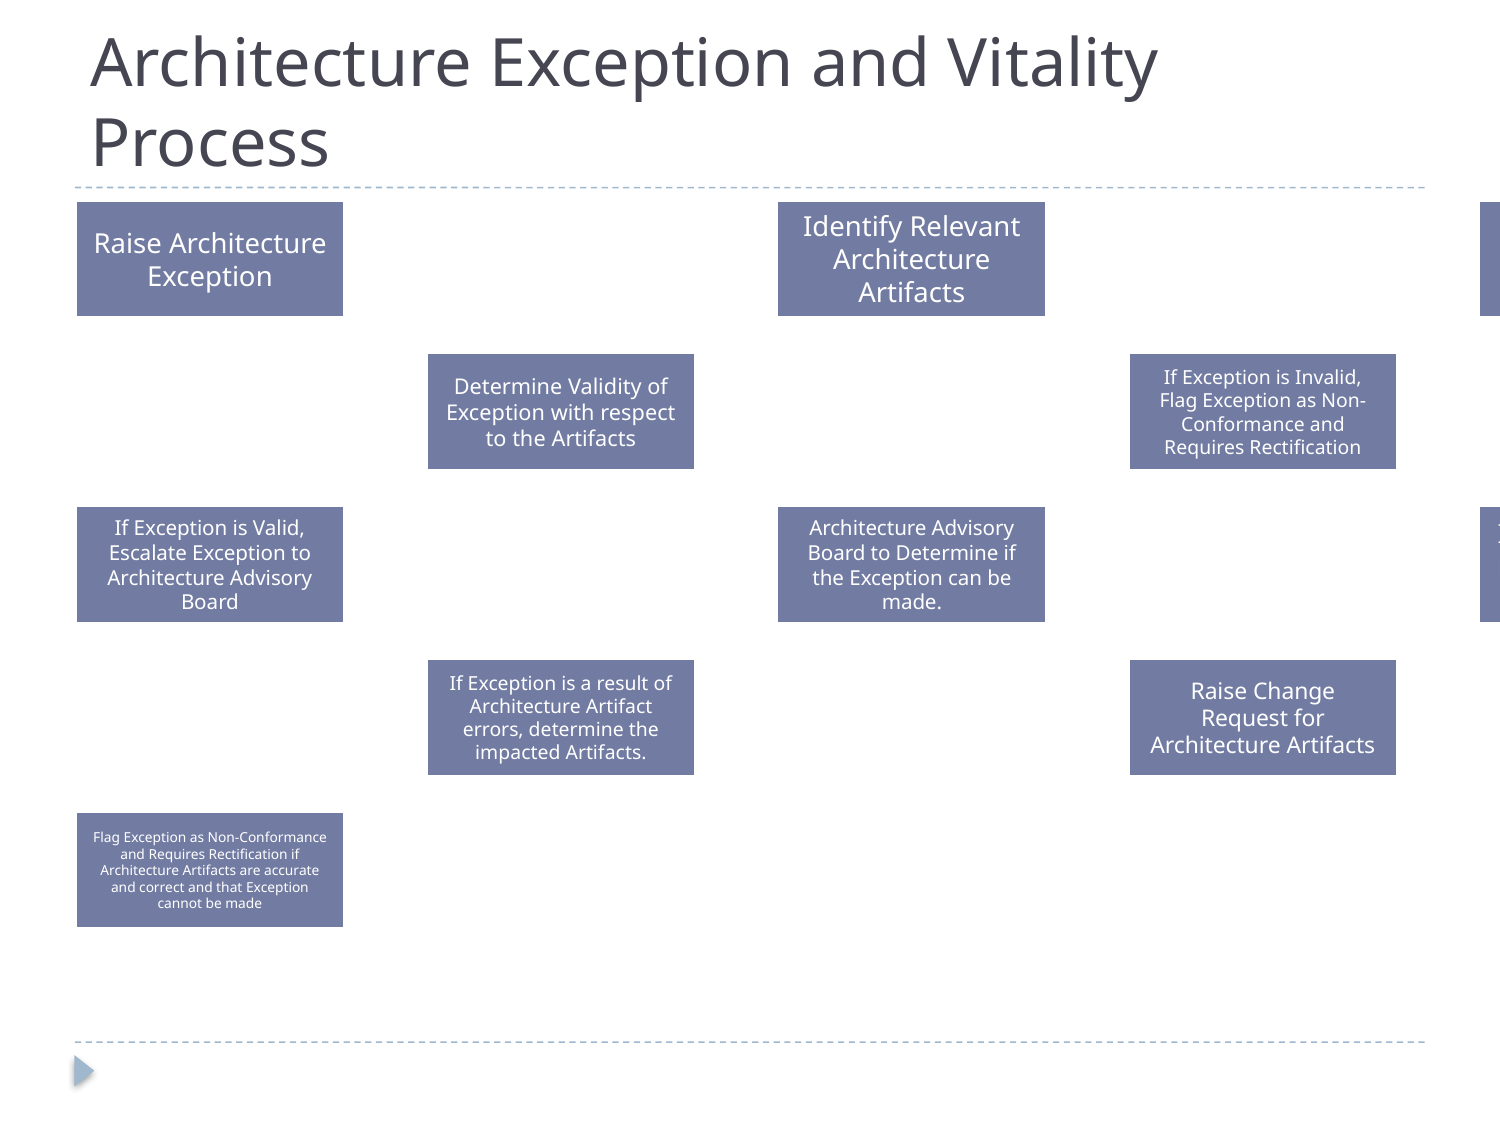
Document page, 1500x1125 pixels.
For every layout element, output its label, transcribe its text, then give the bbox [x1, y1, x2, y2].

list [74, 199, 1426, 1011]
title Architecture Exception and Vitality Process [74, 24, 1426, 188]
